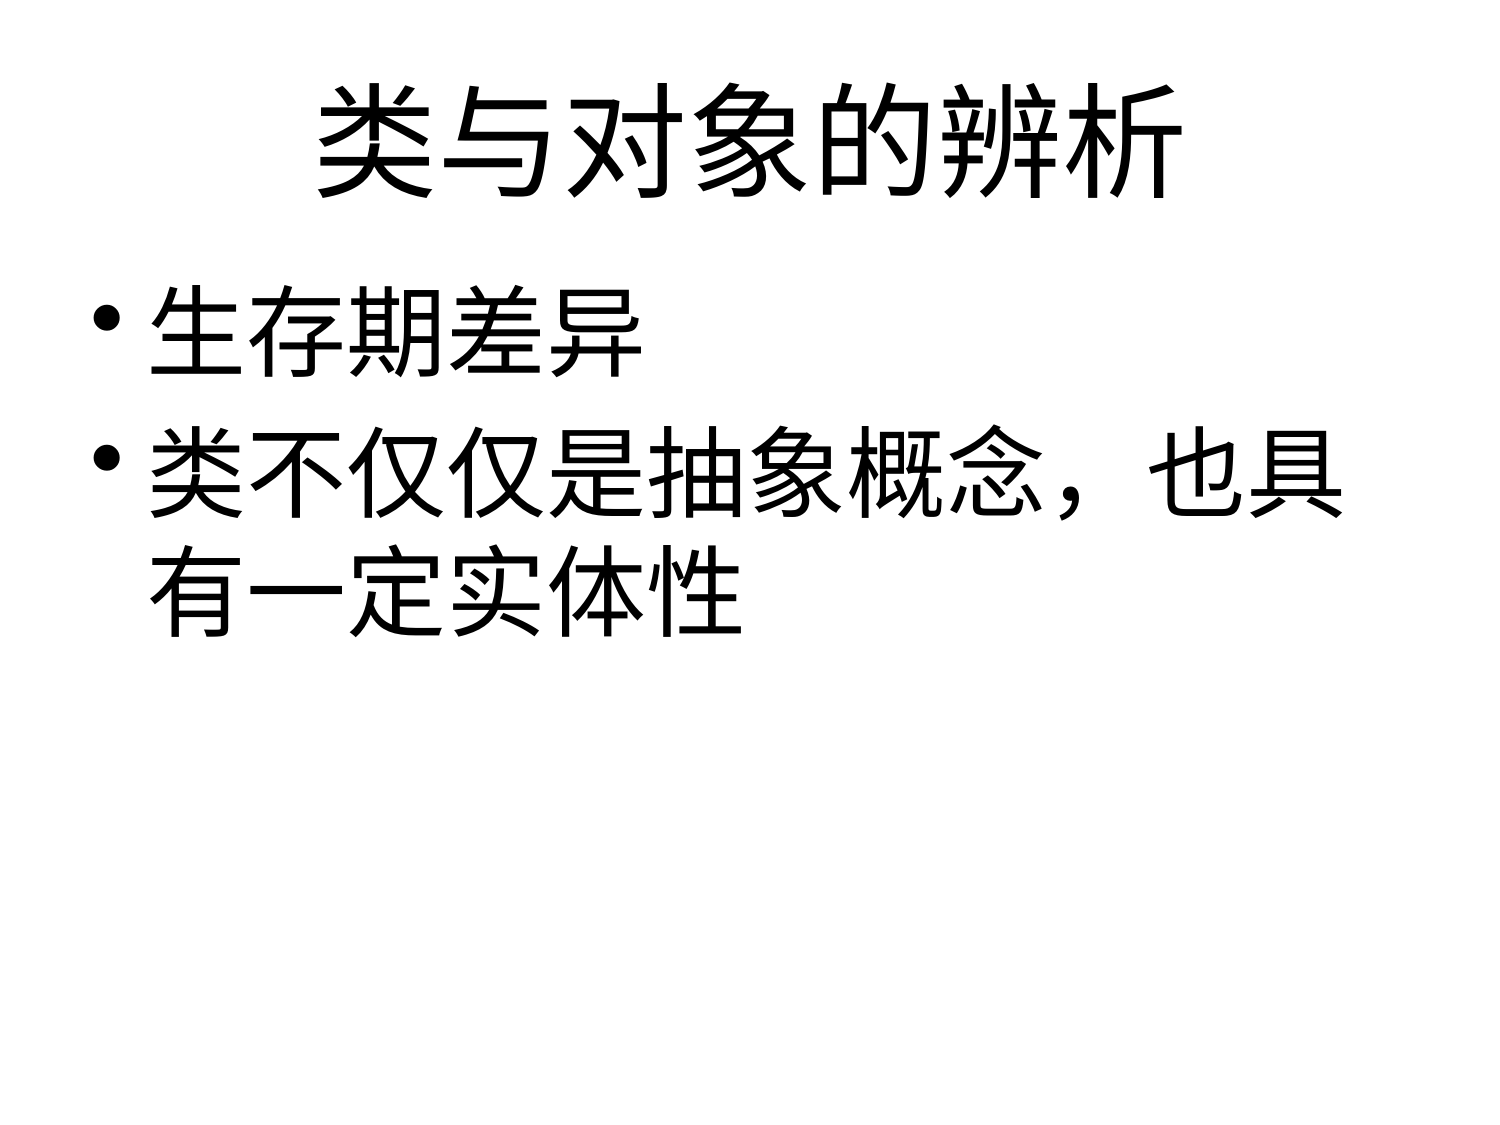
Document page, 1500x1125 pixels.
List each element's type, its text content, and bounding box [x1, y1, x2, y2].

list 生存期差异 类不仅仅是抽象概念，也具有一定实体性 [75, 262, 1425, 1005]
title 类与对象的辨析 [75, 45, 1425, 233]
